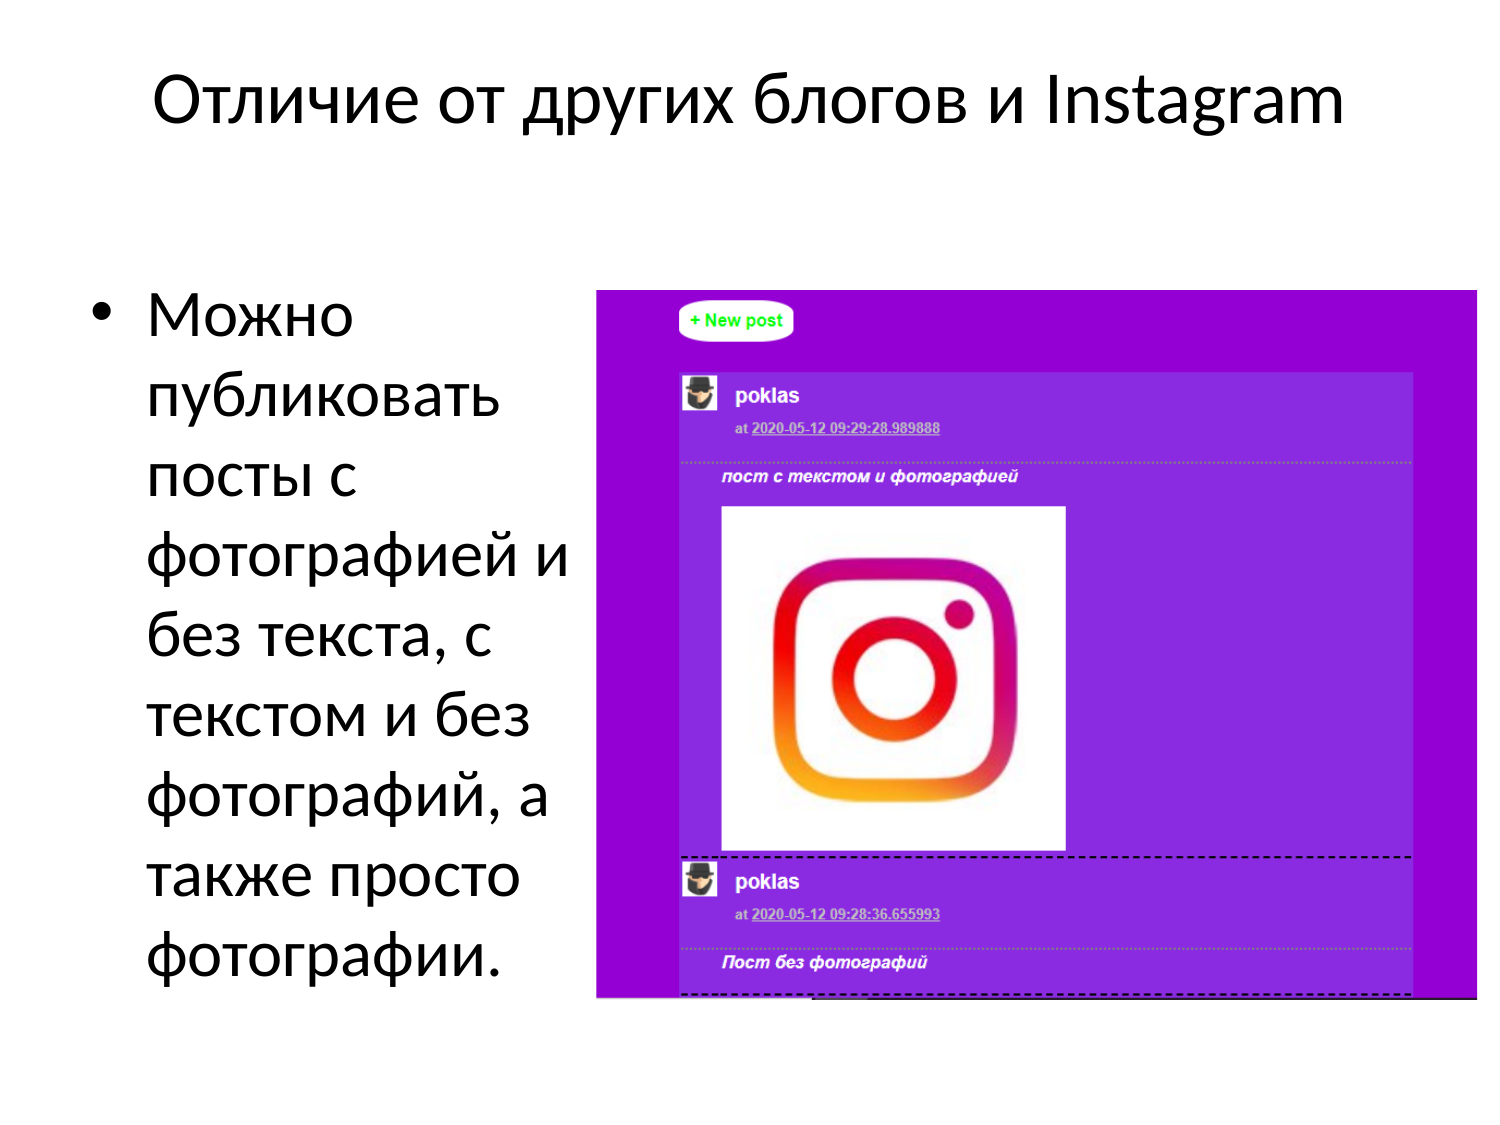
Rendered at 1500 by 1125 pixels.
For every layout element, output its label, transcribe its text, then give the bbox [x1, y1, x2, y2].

title Отличие от других блогов и Instagram [75, 45, 1425, 233]
picture [596, 290, 1478, 1000]
list Можно публиковать посты с фотографией и без текста, с текстом и без фотографий, а также просто фотографии. [75, 262, 609, 1005]
